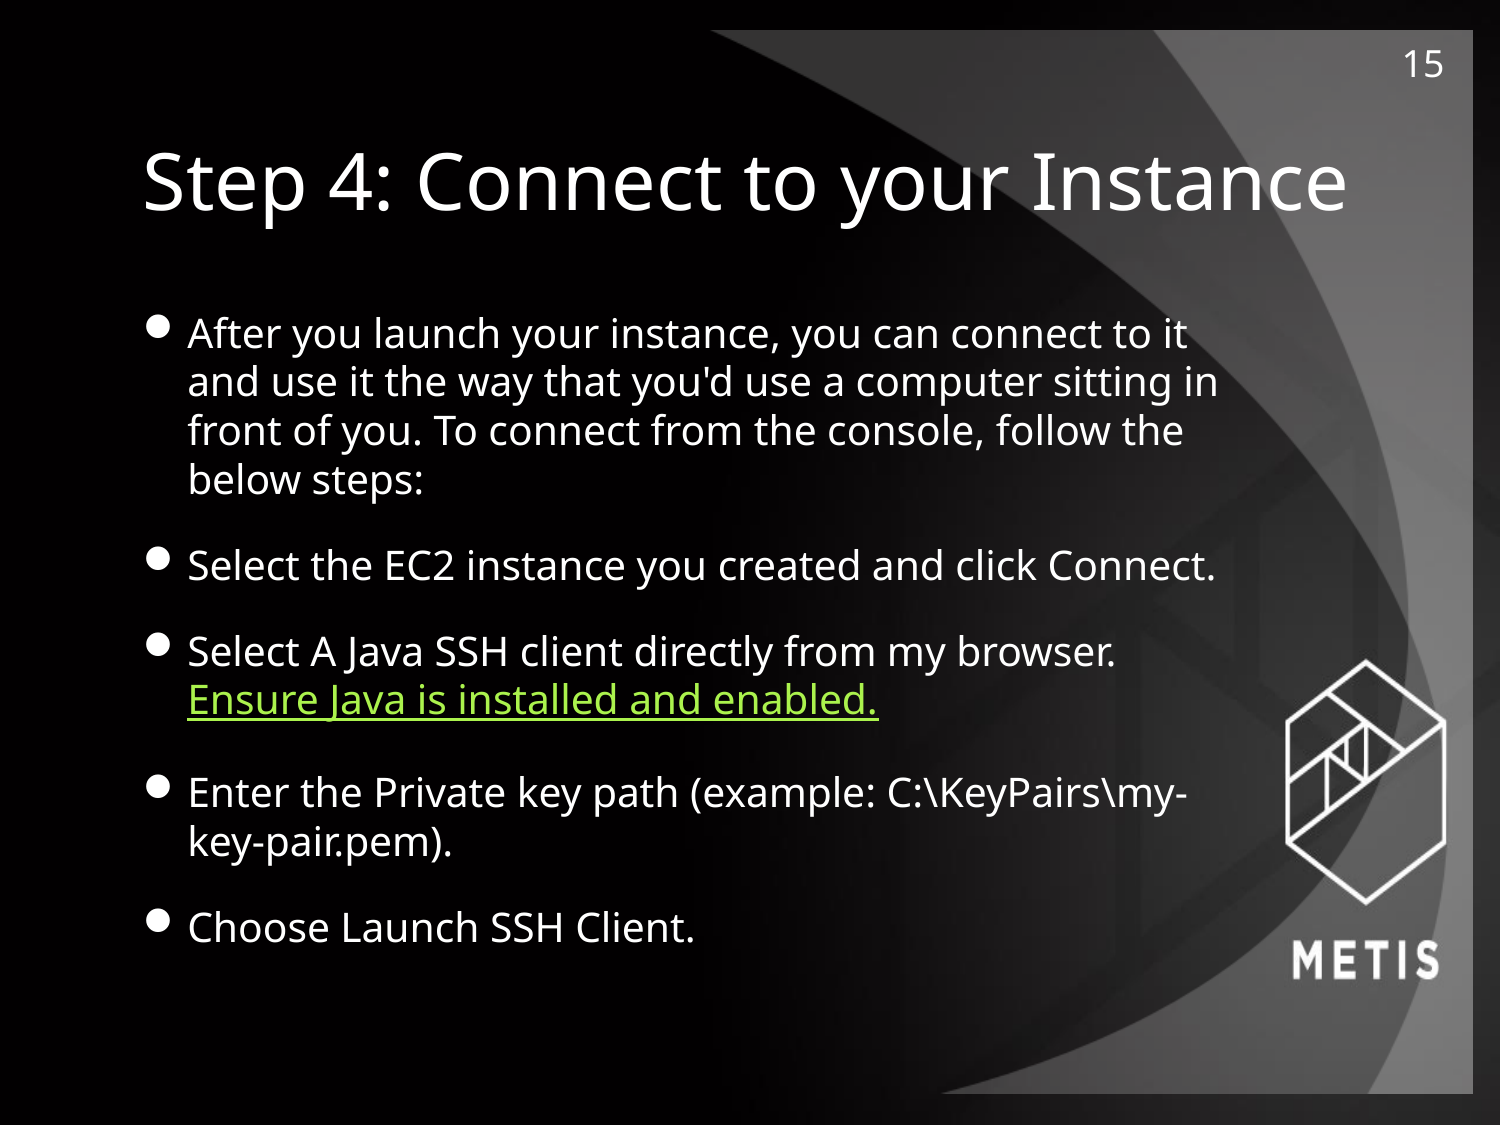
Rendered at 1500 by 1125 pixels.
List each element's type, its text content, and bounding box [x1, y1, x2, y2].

list After you launch your instance, you can connect to it and use it the way that you'd use a computer sitting in front of you. To connect from the console, follow the below steps: Select the EC2 instance you created and click Connect. Select A Java SSH client directly from my browser. Ensure Java is installed and enabled. Enter the Private key path (example: C:\KeyPairs\my-key-pair.pem). Choose Launch SSH Client. [127, 299, 1247, 991]
title Step 4: Connect to your Instance [127, 62, 1372, 234]
picture [0, 0, 1500, 1125]
slide_number 15 [1378, 36, 1460, 96]
